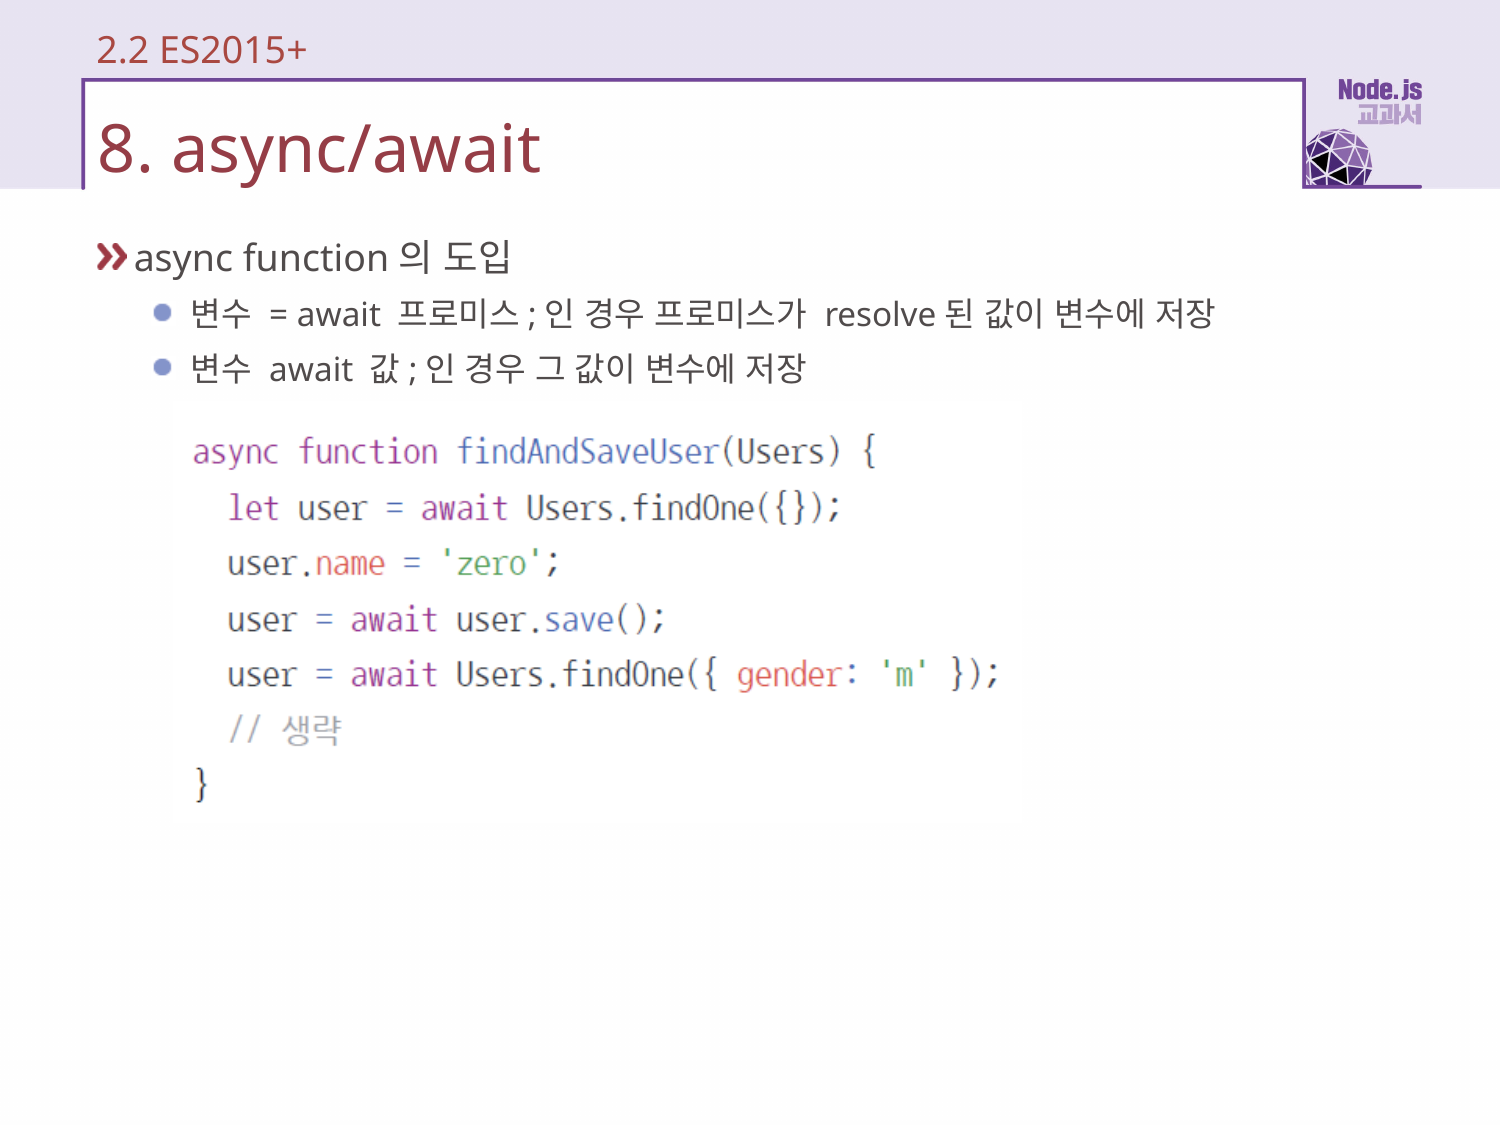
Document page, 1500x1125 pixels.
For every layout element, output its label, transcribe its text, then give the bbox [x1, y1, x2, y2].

text_box 2.2 ES2015+ [81, 14, 807, 62]
picture [0, 0, 1500, 1125]
list async function의 도입 변수 = await 프로미스;인 경우 프로미스가 resolve된 값이 변수에 저장 변수 await 값;인 경우 그 값이 변수에 저장 [81, 222, 1412, 1037]
title 8. async/await [82, 61, 1413, 193]
